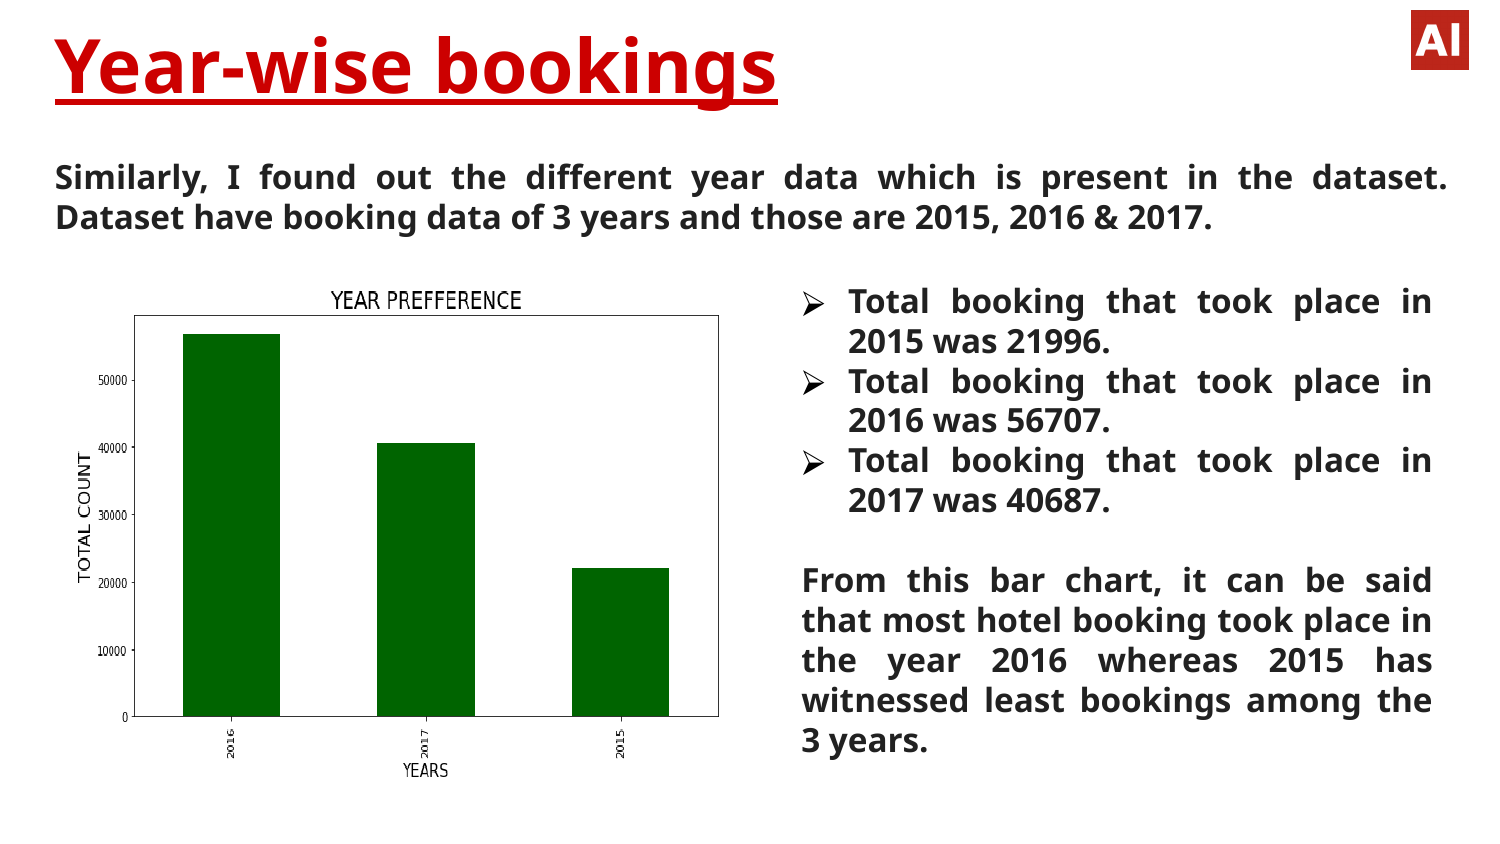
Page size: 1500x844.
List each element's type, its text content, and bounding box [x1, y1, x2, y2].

picture [72, 282, 724, 790]
text_box Similarly, I found out the different year data which is present in the dataset. Dataset have booking data of 3 years and those are 2015, 2016 & 2017. [39, 148, 1465, 244]
picture [1411, 10, 1469, 70]
text_box Total booking that took place in 2015 was 21996. Total booking that took place in 2016 was 56707. Total booking that took place in 2017 was 40687. From this bar chart, it can be said that most hotel booking took place in the year 2016 whereas 2015 has witnessed least bookings among the 3 years. [786, 272, 1449, 807]
text_box Year-wise bookings [39, 11, 1375, 117]
